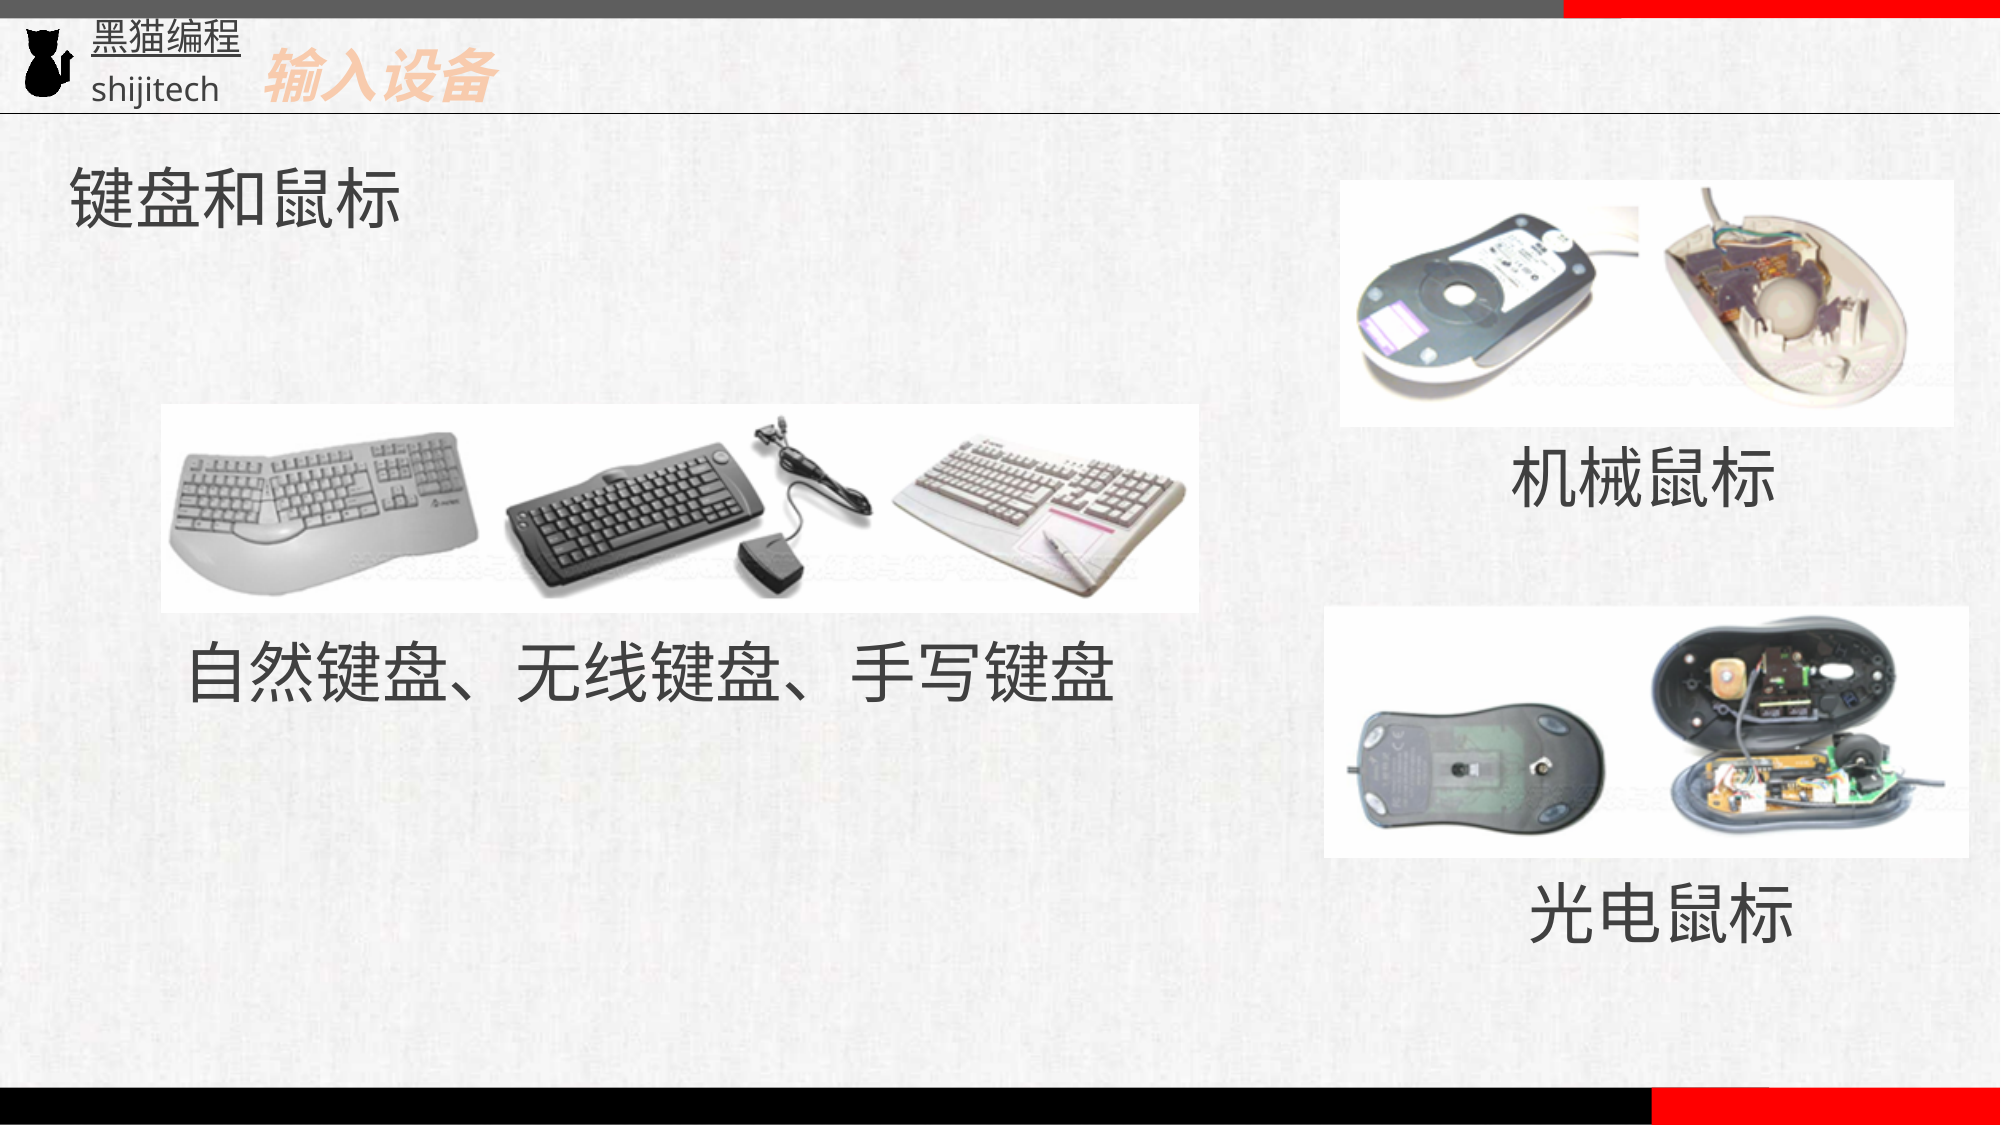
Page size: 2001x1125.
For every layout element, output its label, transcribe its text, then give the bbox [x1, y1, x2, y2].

text_box [1563, 0, 2000, 19]
text_box [0, 0, 1563, 19]
text_box 机械鼠标 [1510, 435, 1793, 516]
text_box 光电鼠标 [1528, 872, 1811, 953]
picture [184, 25, 198, 29]
text_box [1651, 1087, 2000, 1125]
text_box 键盘和鼠标 [53, 159, 574, 254]
text_box 自然键盘、无线键盘、手写键盘 [181, 630, 1117, 711]
picture [0, 0, 2001, 1125]
subtitle 输入设备 [246, 31, 593, 113]
text_box [0, 1087, 1651, 1125]
